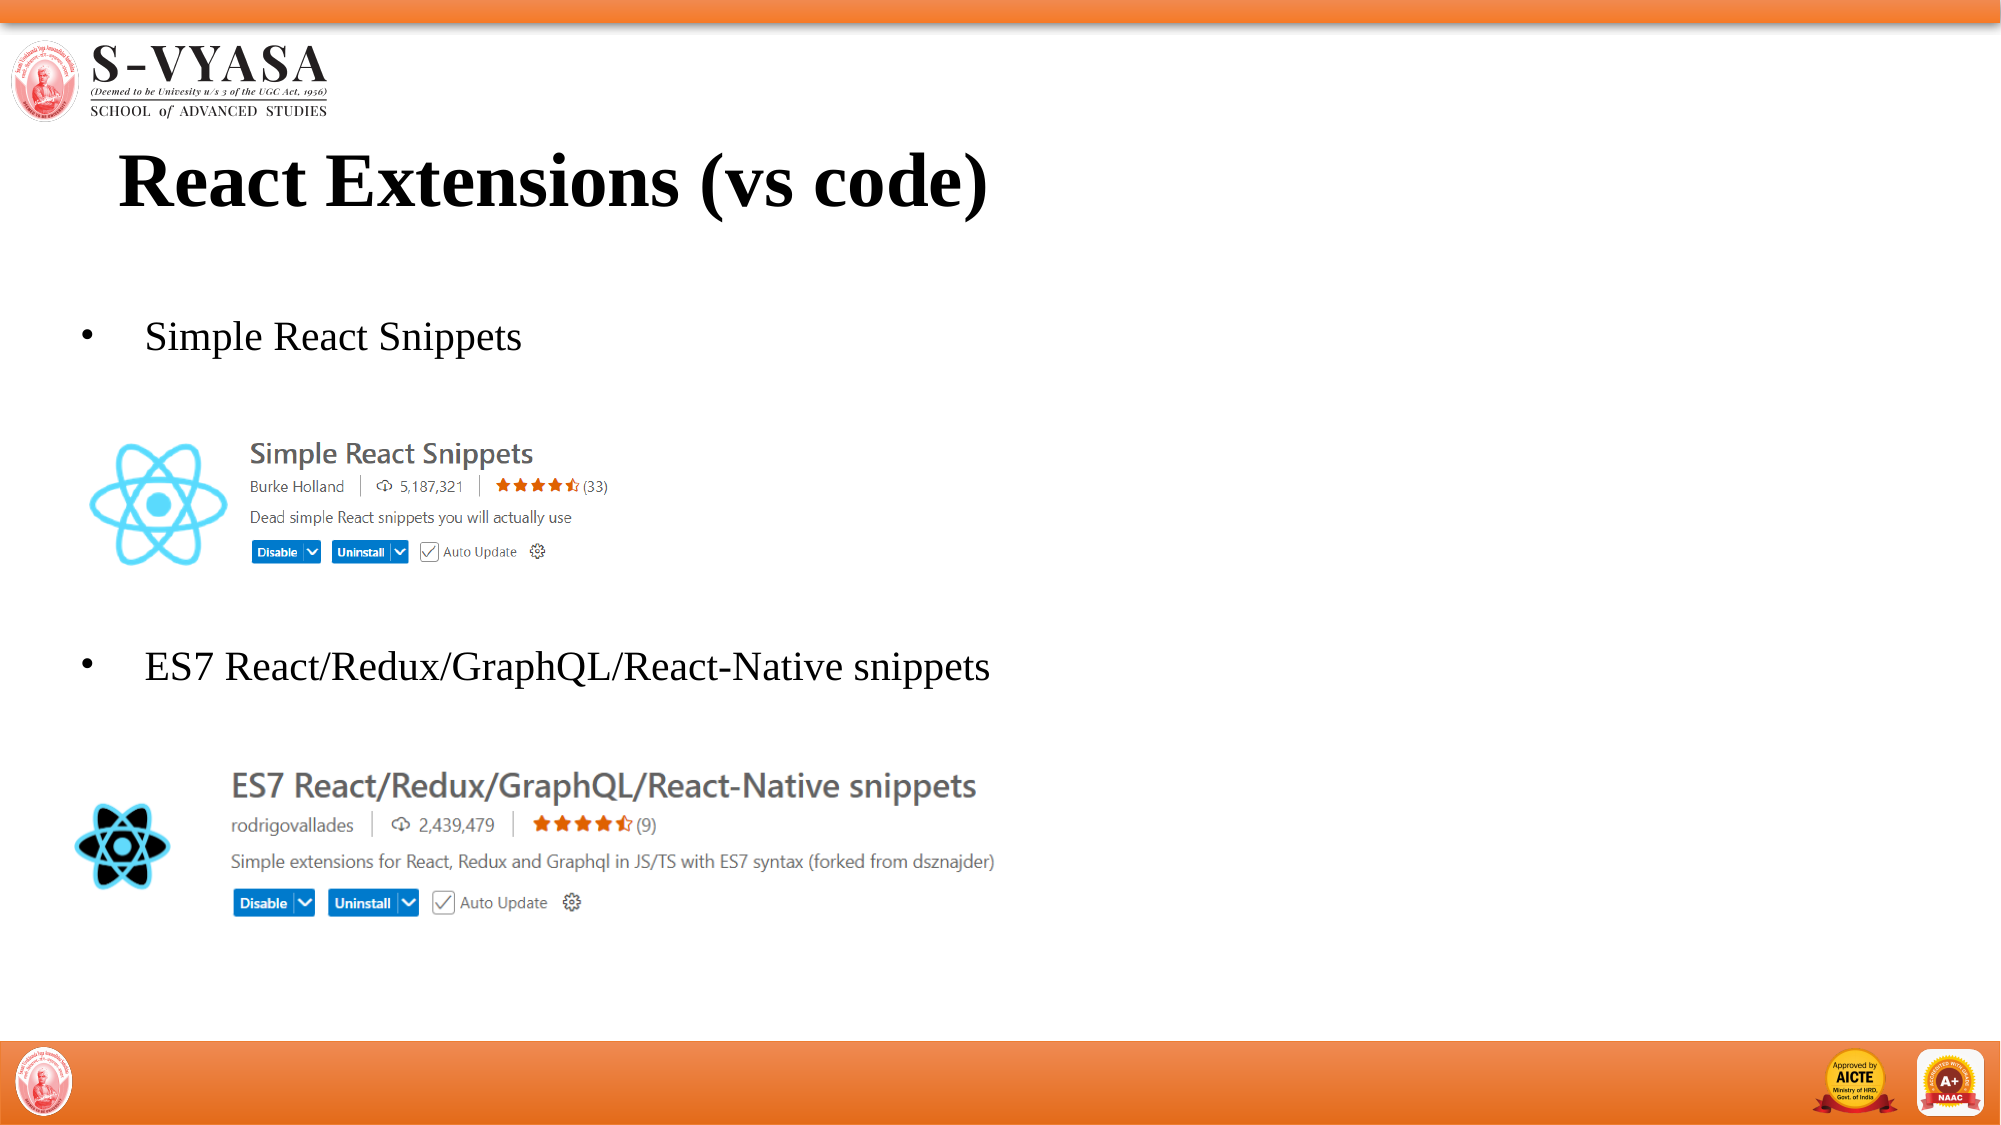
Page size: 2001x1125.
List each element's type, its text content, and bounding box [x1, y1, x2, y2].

picture [51, 751, 1015, 958]
picture [10, 28, 340, 130]
list Simple React Snippets ES7 React/Redux/GraphQL/React-Native snippets [54, 307, 1780, 1039]
picture [1915, 1047, 1986, 1118]
picture [1808, 1047, 1901, 1120]
picture [14, 1045, 74, 1118]
picture [54, 423, 664, 590]
title React Extensions (vs code) [103, 132, 1055, 307]
